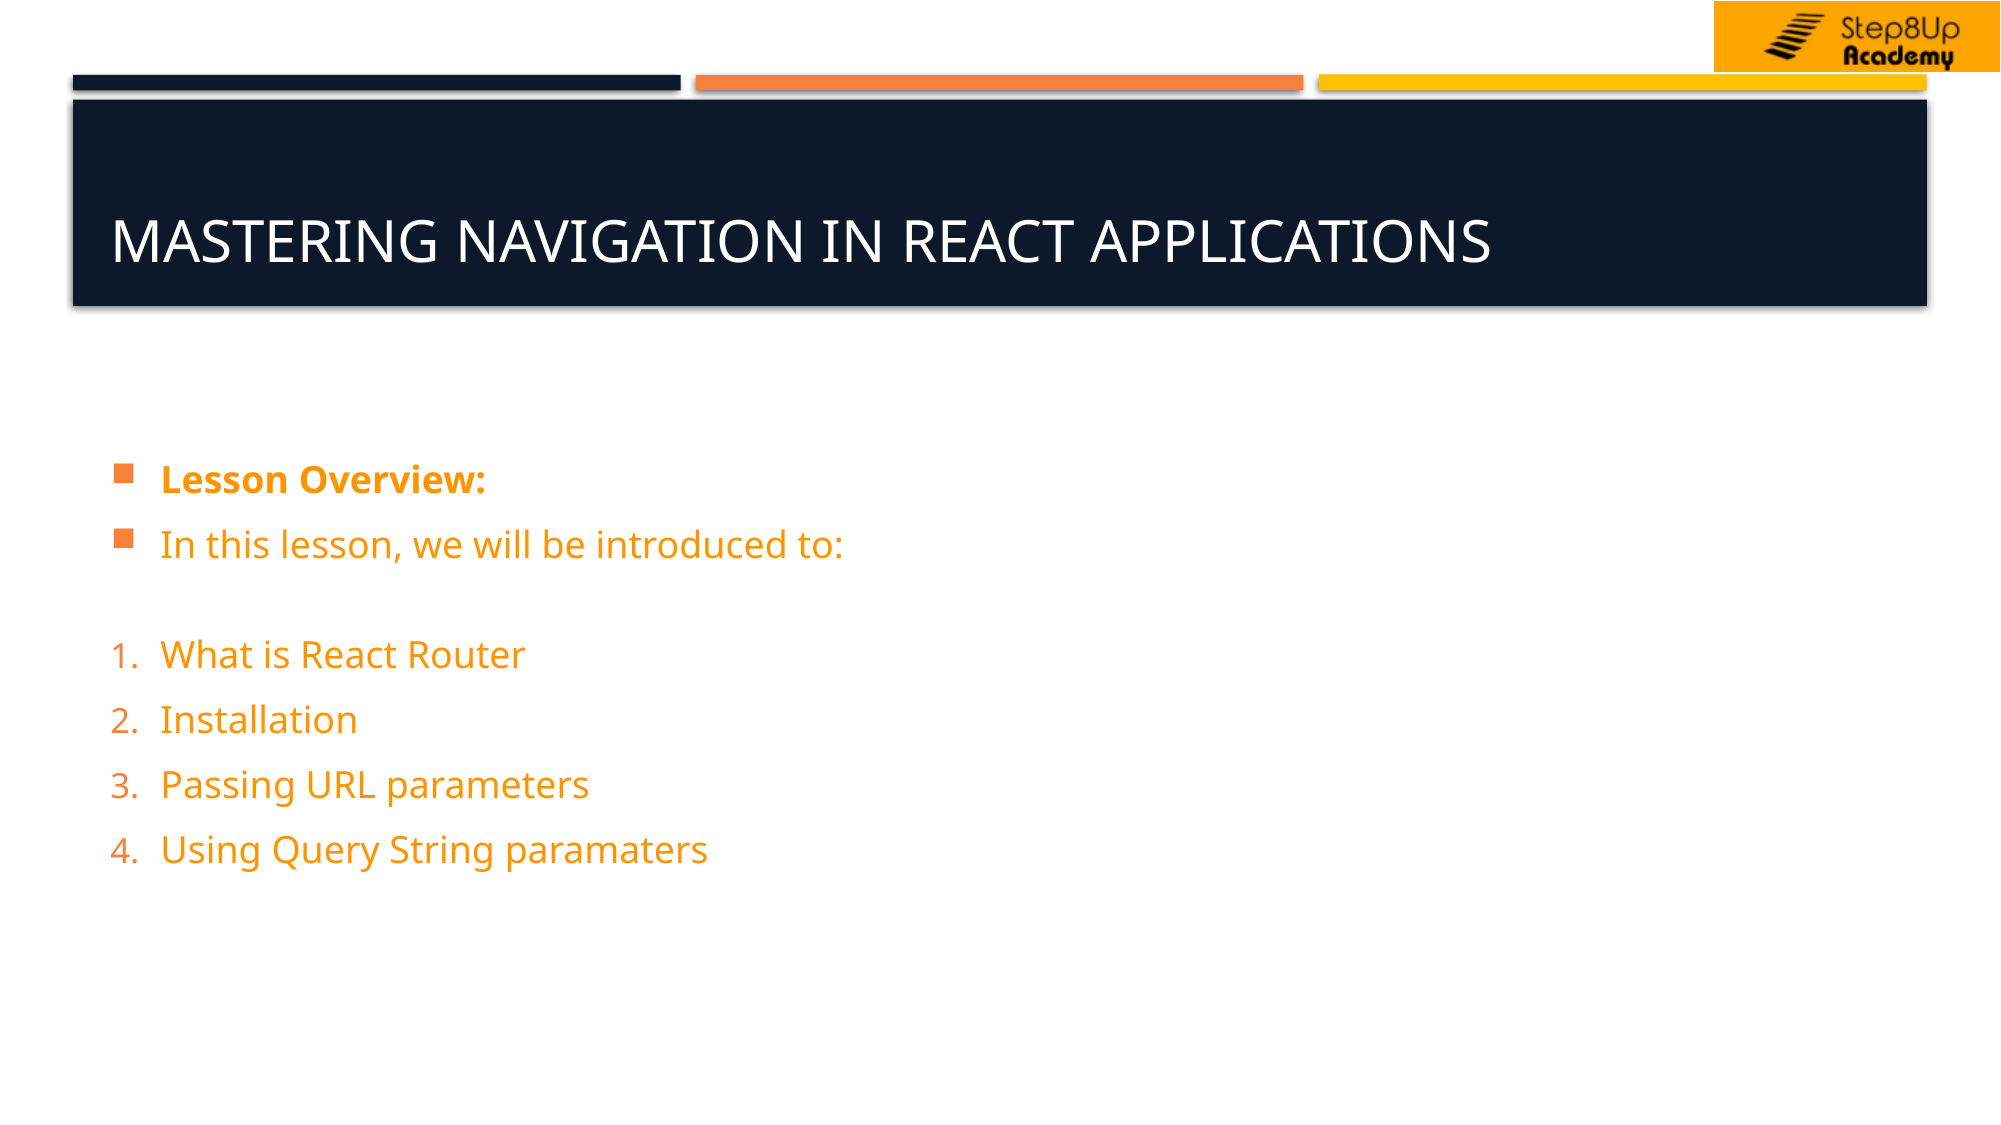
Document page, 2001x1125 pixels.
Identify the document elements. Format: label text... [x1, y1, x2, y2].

picture [1714, 1, 2000, 72]
title Mastering Navigation in React Applications [95, 119, 1905, 282]
list Lesson Overview: In this lesson, we will be introduced to: What is React Router Installation Passing URL parameters Using Query String paramaters [95, 365, 985, 962]
